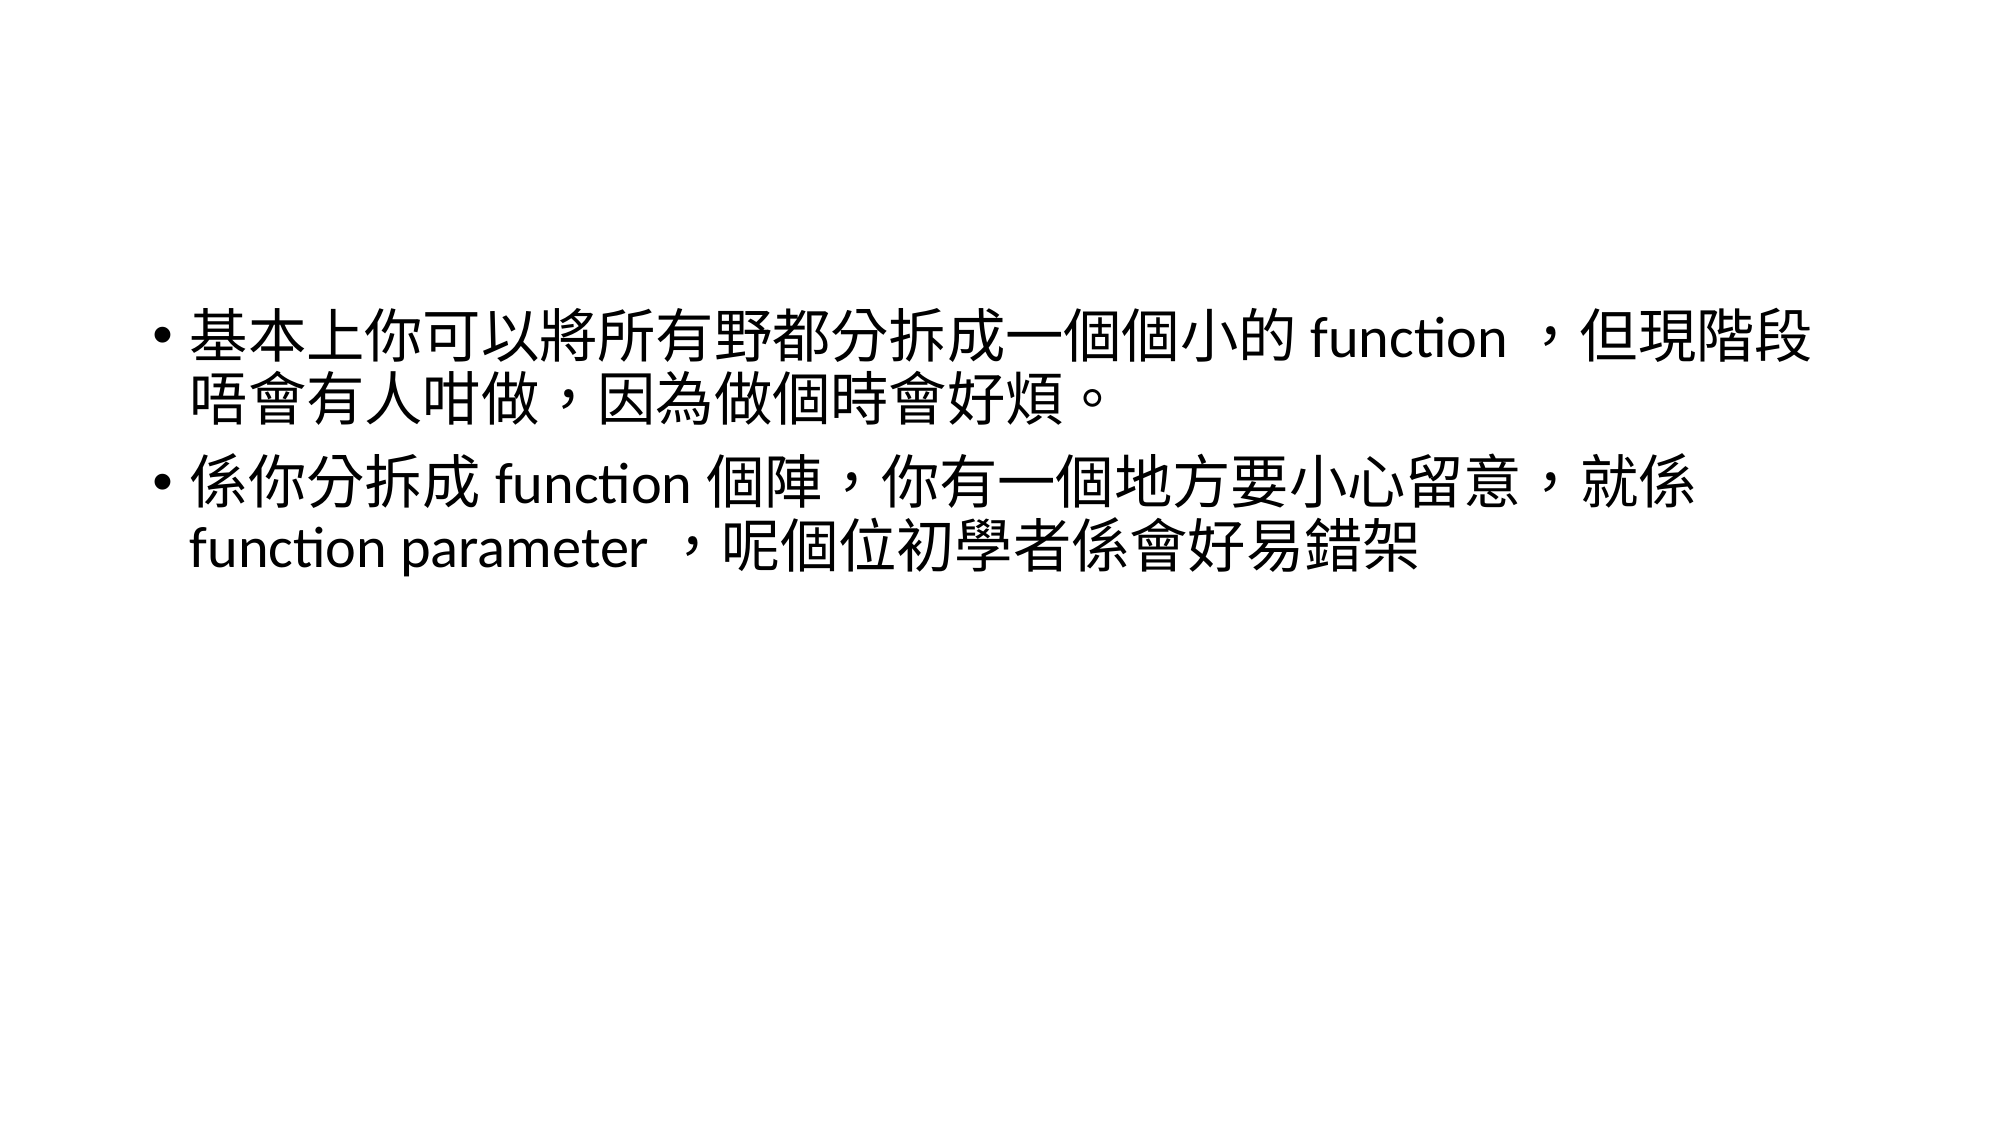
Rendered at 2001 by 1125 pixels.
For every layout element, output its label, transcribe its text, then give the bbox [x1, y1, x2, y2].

list 基本上你可以將所有野都分拆成一個個小的function，但現階段唔會有人咁做，因為做個時會好煩。 係你分拆成function個陣，你有一個地方要小心留意，就係function parameter，呢個位初學者係會好易錯架 [137, 299, 1863, 1014]
